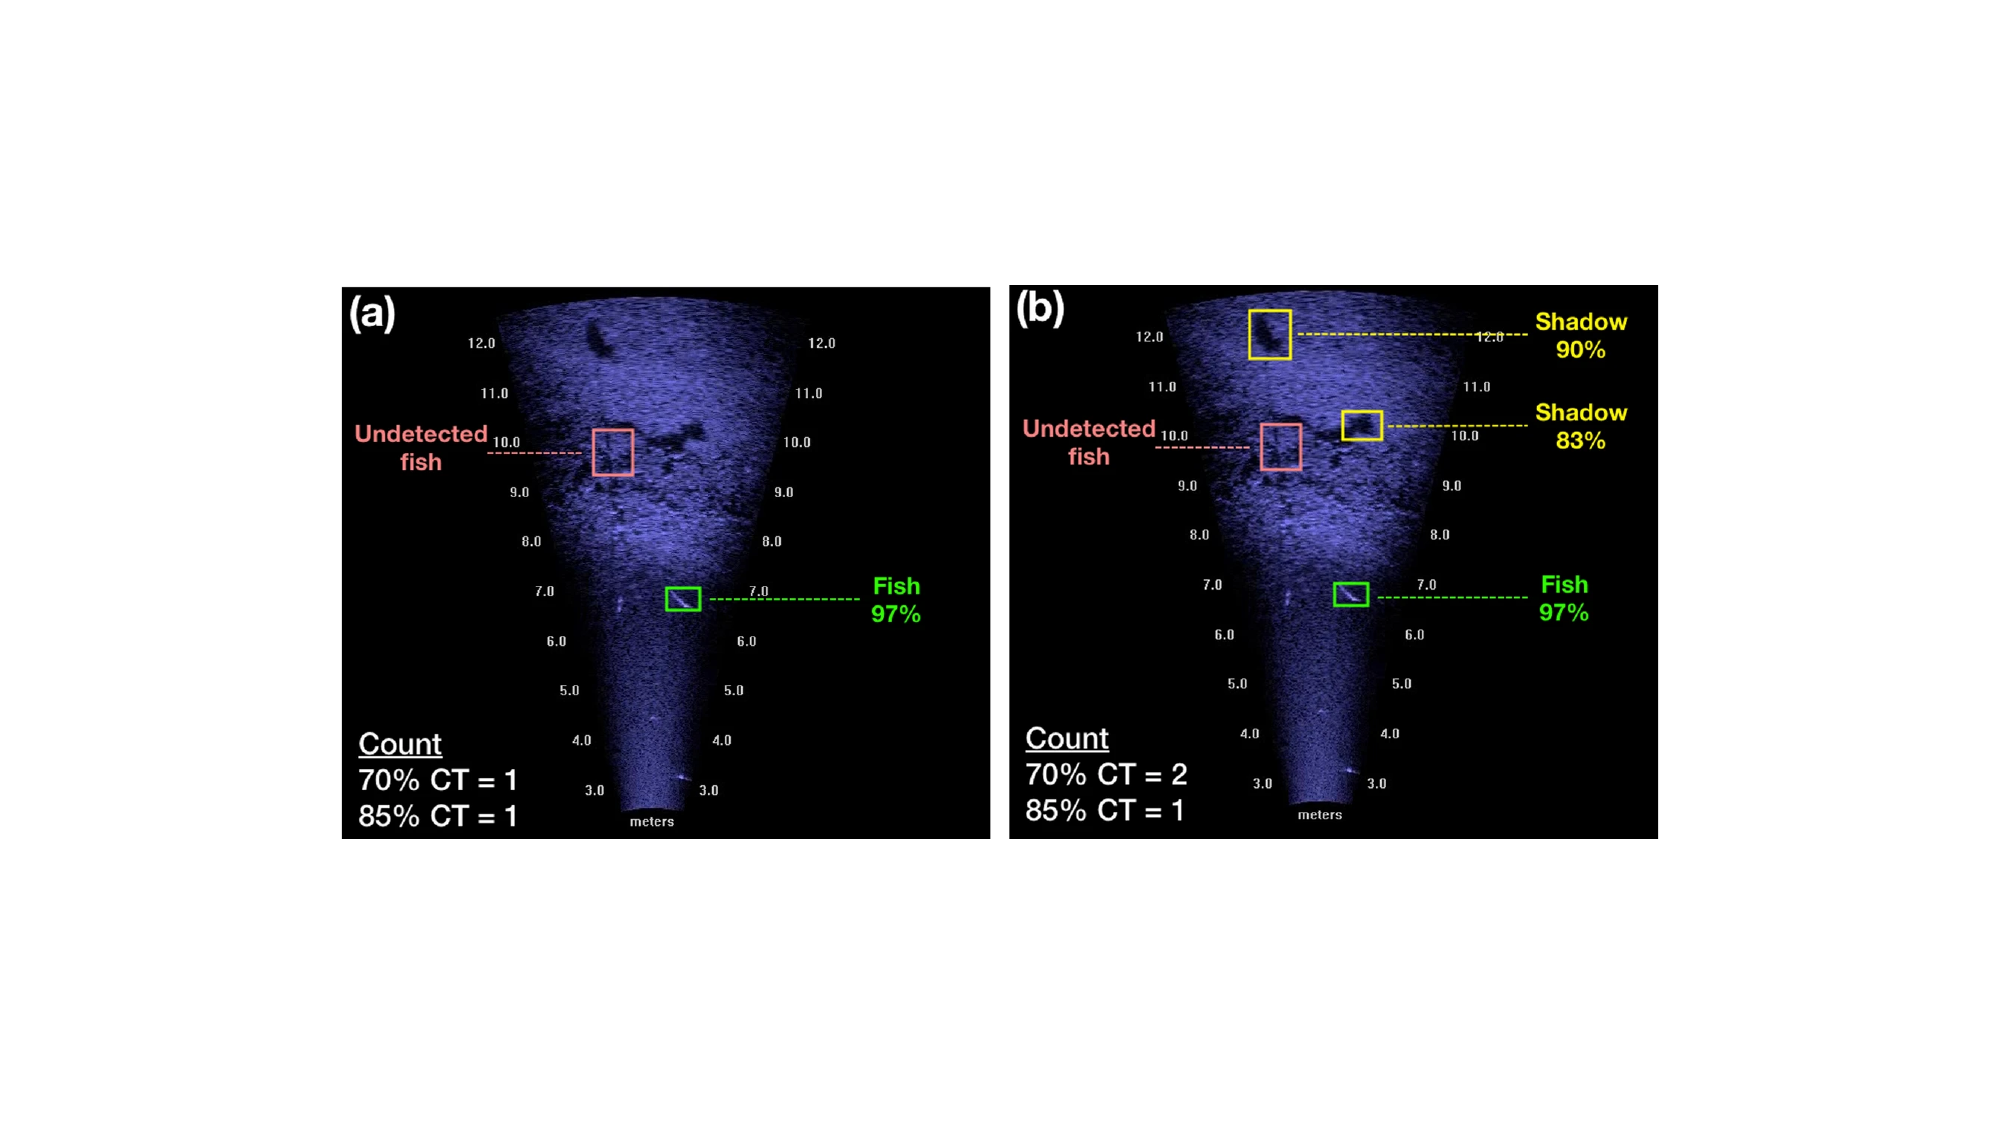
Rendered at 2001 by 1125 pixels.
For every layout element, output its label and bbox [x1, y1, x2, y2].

text_box [329, 185, 1670, 940]
